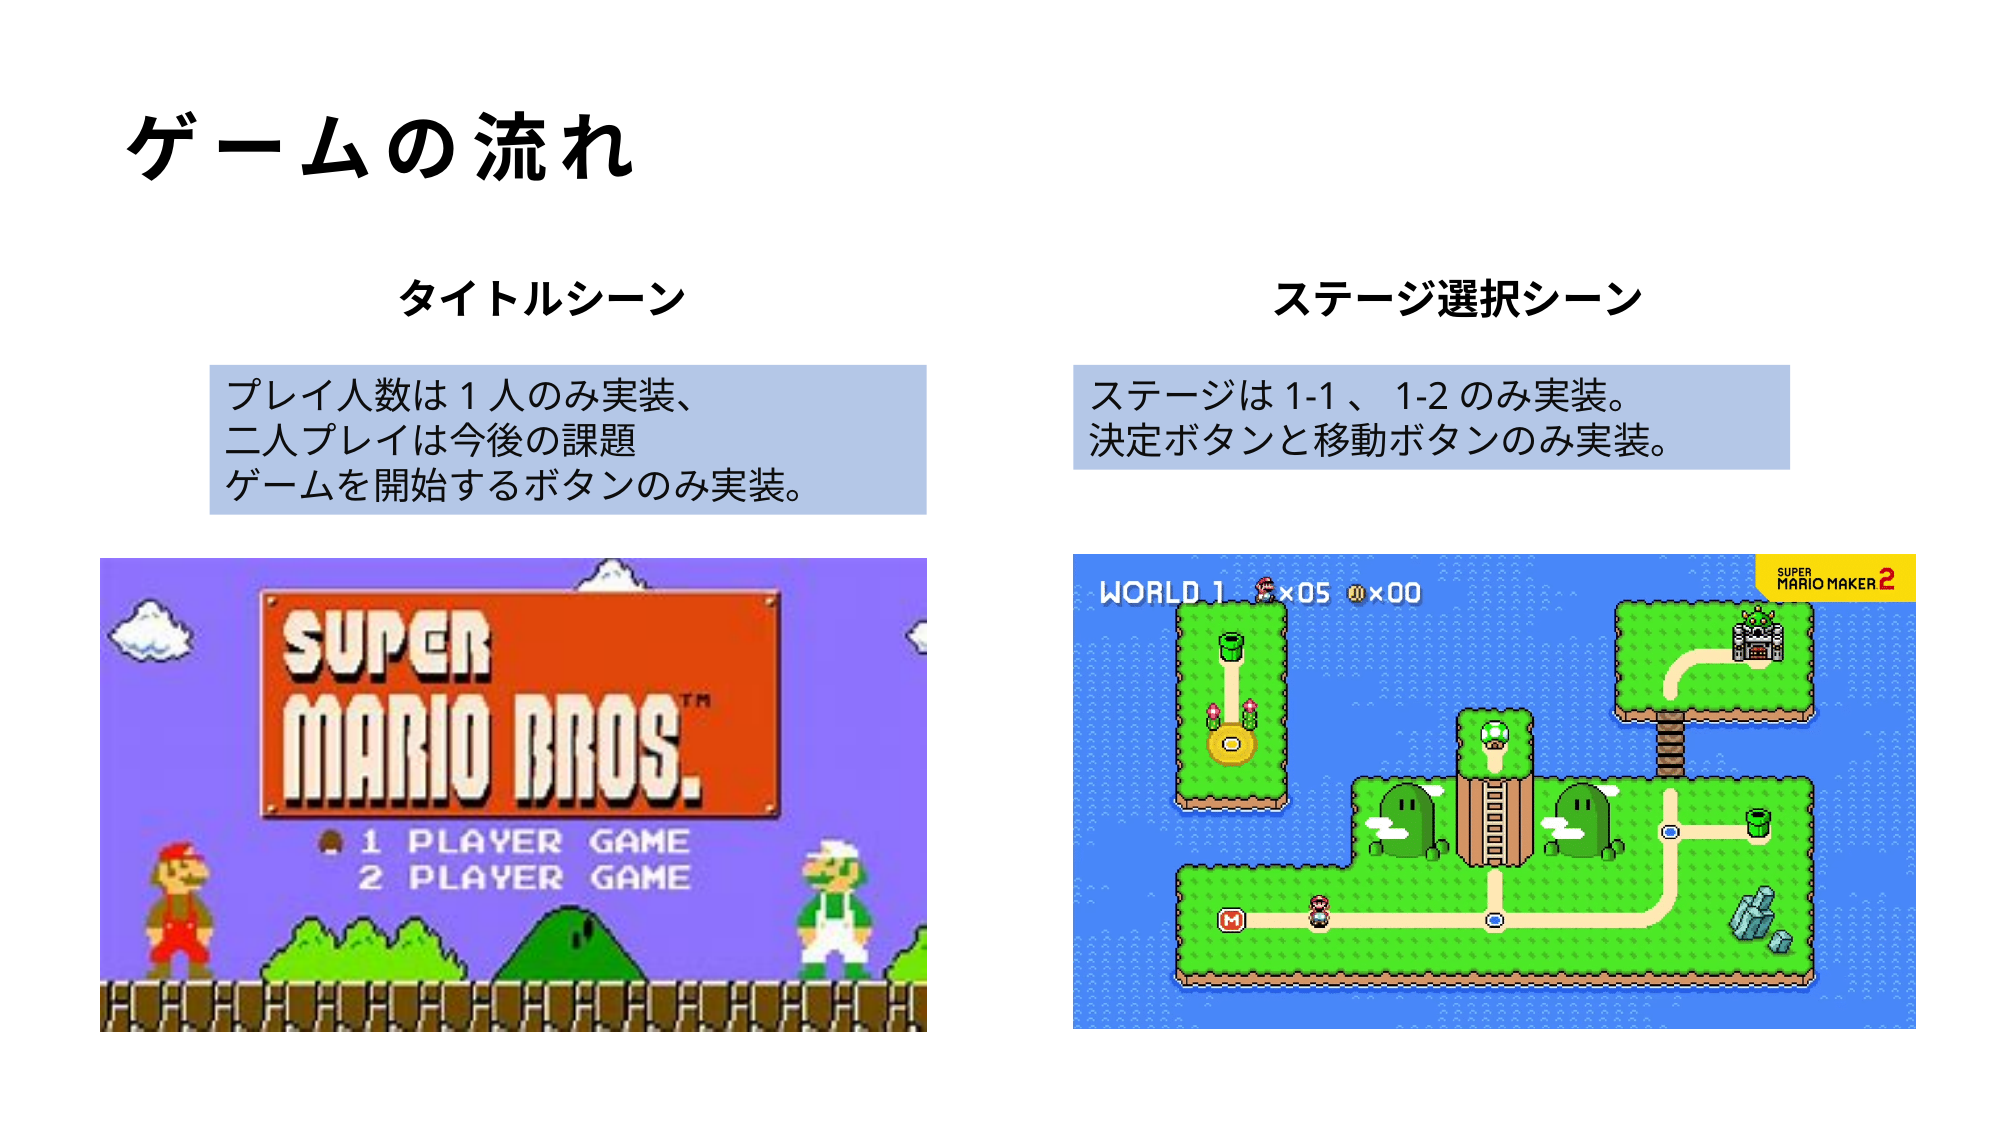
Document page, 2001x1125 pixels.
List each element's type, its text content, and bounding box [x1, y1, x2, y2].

picture [1072, 554, 1916, 1029]
picture [100, 558, 927, 1032]
text_box ステージ選択シーン [1218, 265, 1698, 331]
text_box タイトルシーン [302, 265, 782, 331]
text_box ゲームの流れ [100, 92, 659, 198]
text_box ステージは1-1、1-2のみ実装。 決定ボタンと移動ボタンのみ実装。 [1073, 364, 1791, 470]
text_box プレイ人数は1人のみ実装、 二人プレイは今後の課題 ゲームを開始するボタンのみ実装。 [209, 364, 927, 515]
